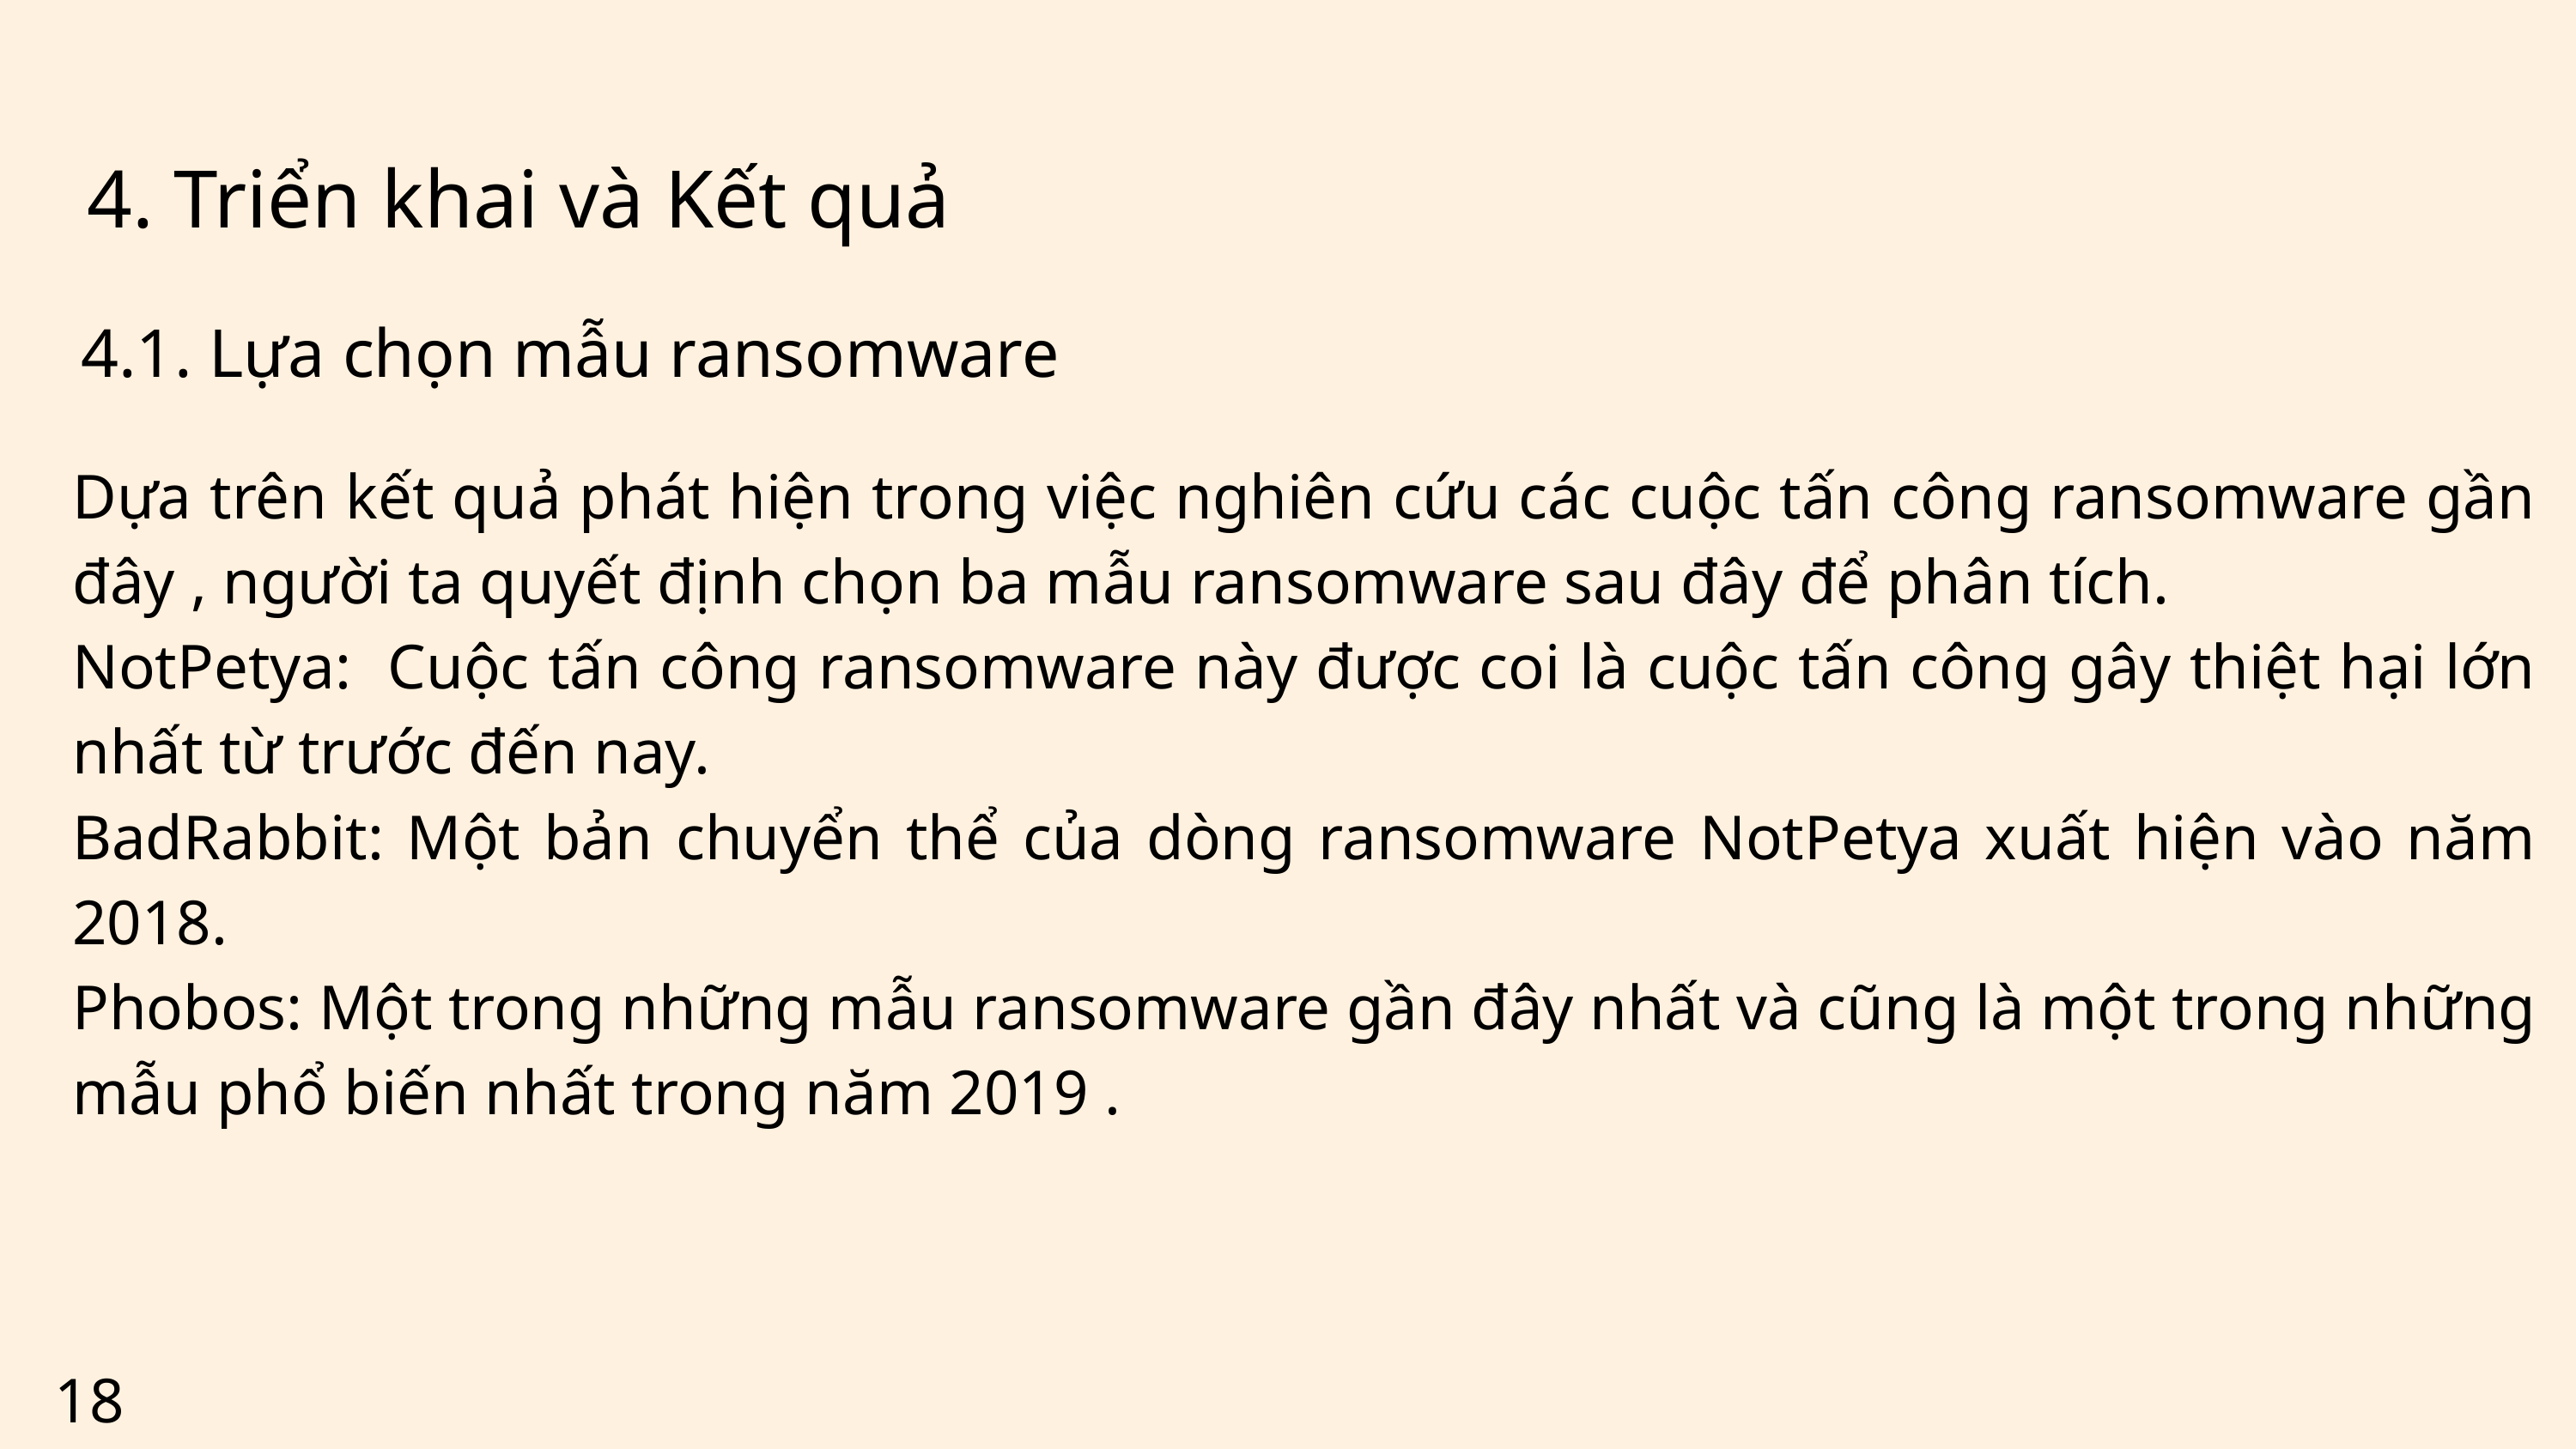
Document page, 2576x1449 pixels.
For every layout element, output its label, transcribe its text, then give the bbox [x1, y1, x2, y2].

text_box 4.1. Lựa chọn mẫu ransomware [72, 297, 1069, 391]
text_box 4. Triển khai và Kết quả [72, 132, 966, 244]
text_box 18 [52, 1349, 126, 1435]
text_box Dựa trên kết quả phát hiện trong việc nghiên cứu các cuộc tấn công ransomware gần đây , người ta quyết định chọn ba mẫu ransomware sau đây để phân tích. NotPetya: Cuộc tấn công ransomware này được coi là cuộc tấn công gây thiệt hại lớn nhất từ trước đến nay. BadRabbit: Một bản chuyển thể của dòng ransomware NotPetya xuất hiện vào năm 2018. Phobos: Một trong những mẫu ransomware gần đây nhất và cũng là một trong những mẫu phổ biến nhất trong năm 2019 . [72, 446, 2538, 1127]
